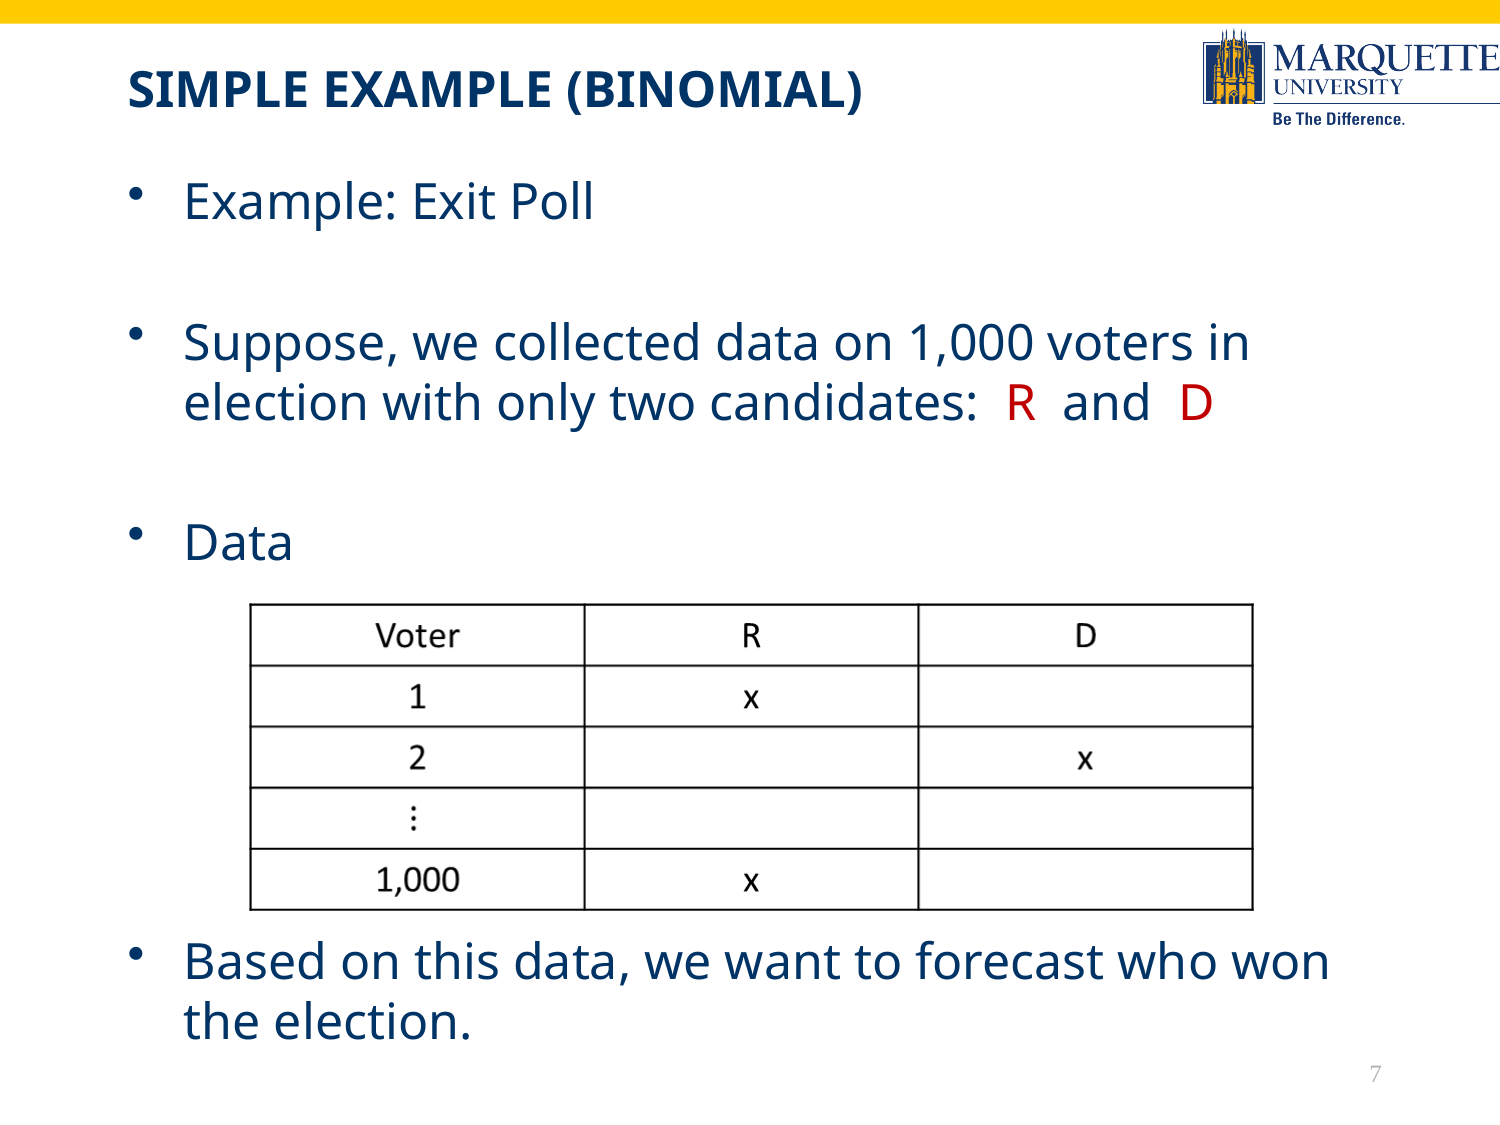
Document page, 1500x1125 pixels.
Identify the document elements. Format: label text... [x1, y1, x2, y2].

slide_number 7 [1059, 1042, 1397, 1103]
picture [249, 599, 1255, 926]
title Simple Example (Binomial) [112, 24, 1388, 150]
list Example: Exit Poll Suppose, we collected data on 1,000 voters in election with only two candidates: R and D Data Based on this data, we want to forecast who won the election. [112, 162, 1388, 900]
picture [1388, 27, 1500, 125]
